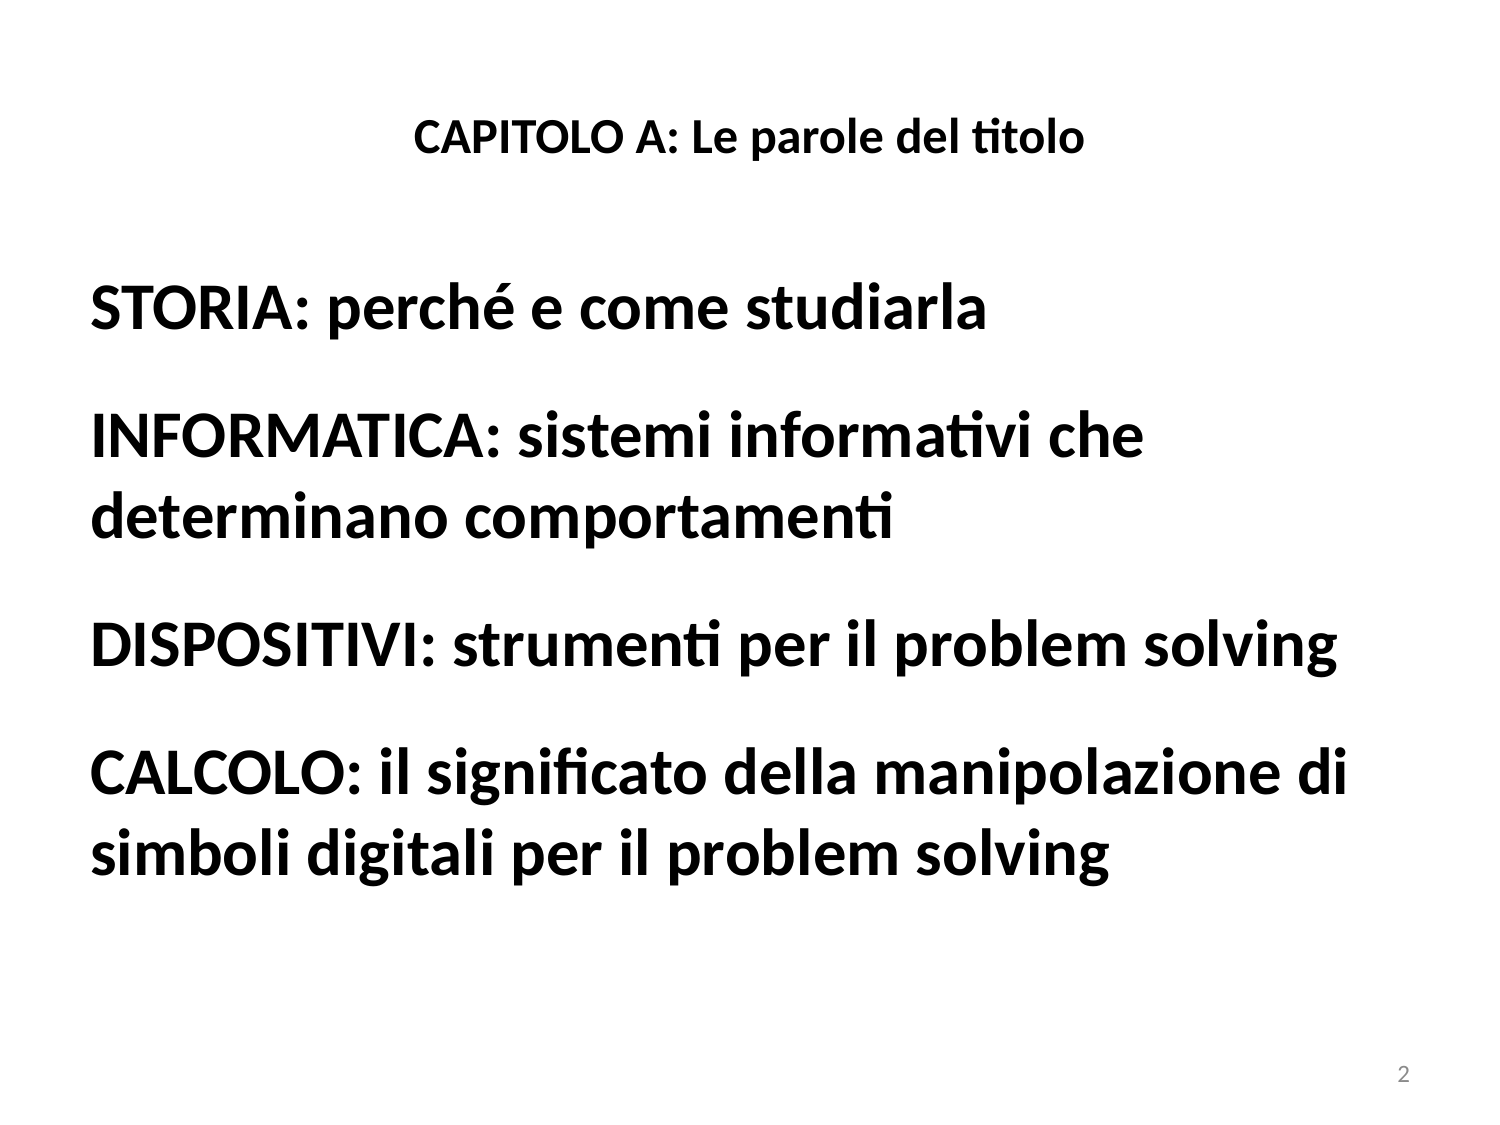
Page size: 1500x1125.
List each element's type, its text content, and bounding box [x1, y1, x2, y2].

title CAPITOLO A: Le parole del titolo [75, 45, 1425, 233]
slide_number 2 [1074, 1042, 1425, 1103]
list STORIA: perché e come studiarla INFORMATICA: sistemi informativi che determinano comportamenti DISPOSITIVI: strumenti per il problem solving CALCOLO: il significato della manipolazione di simboli digitali per il problem solving [75, 255, 1425, 1005]
